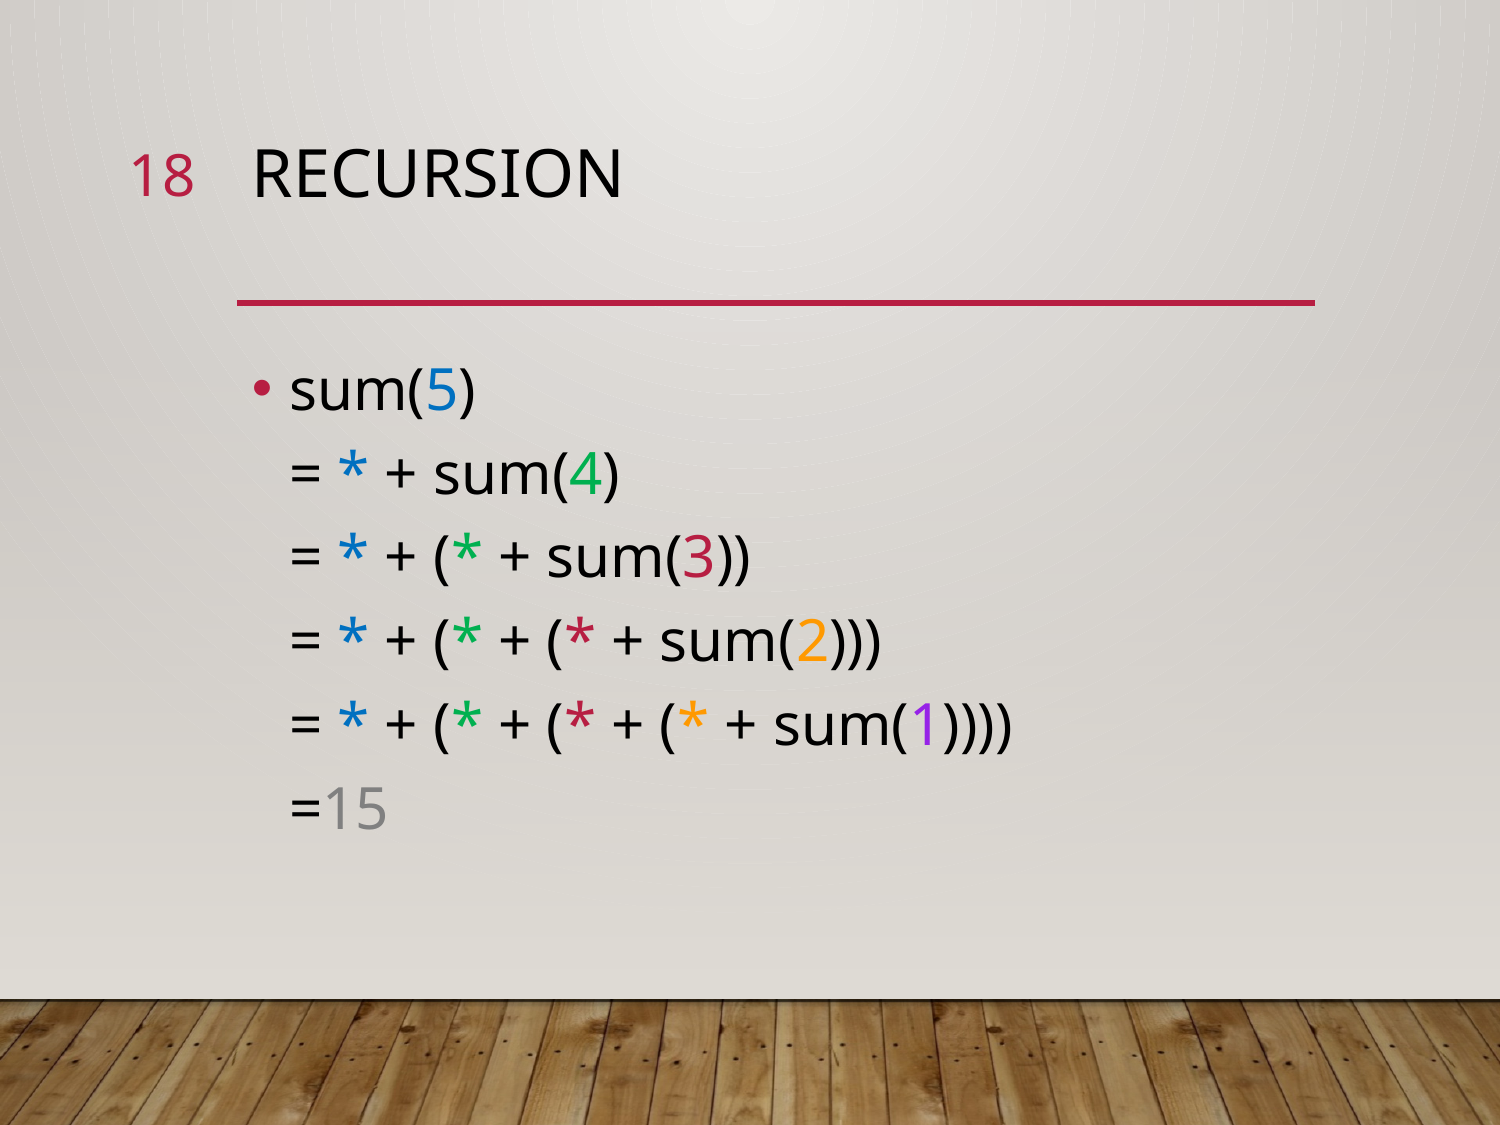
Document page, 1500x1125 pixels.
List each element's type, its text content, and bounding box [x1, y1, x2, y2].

title recursion [236, 131, 1315, 305]
picture [0, 999, 1500, 1125]
slide_number 18 [80, 131, 211, 214]
list sum(5) = * + sum(4) = * + (* + sum(3)) = * + (* + (* + sum(2))) = * + (* + (* + (* + sum(1)))) =15 [236, 330, 1375, 981]
